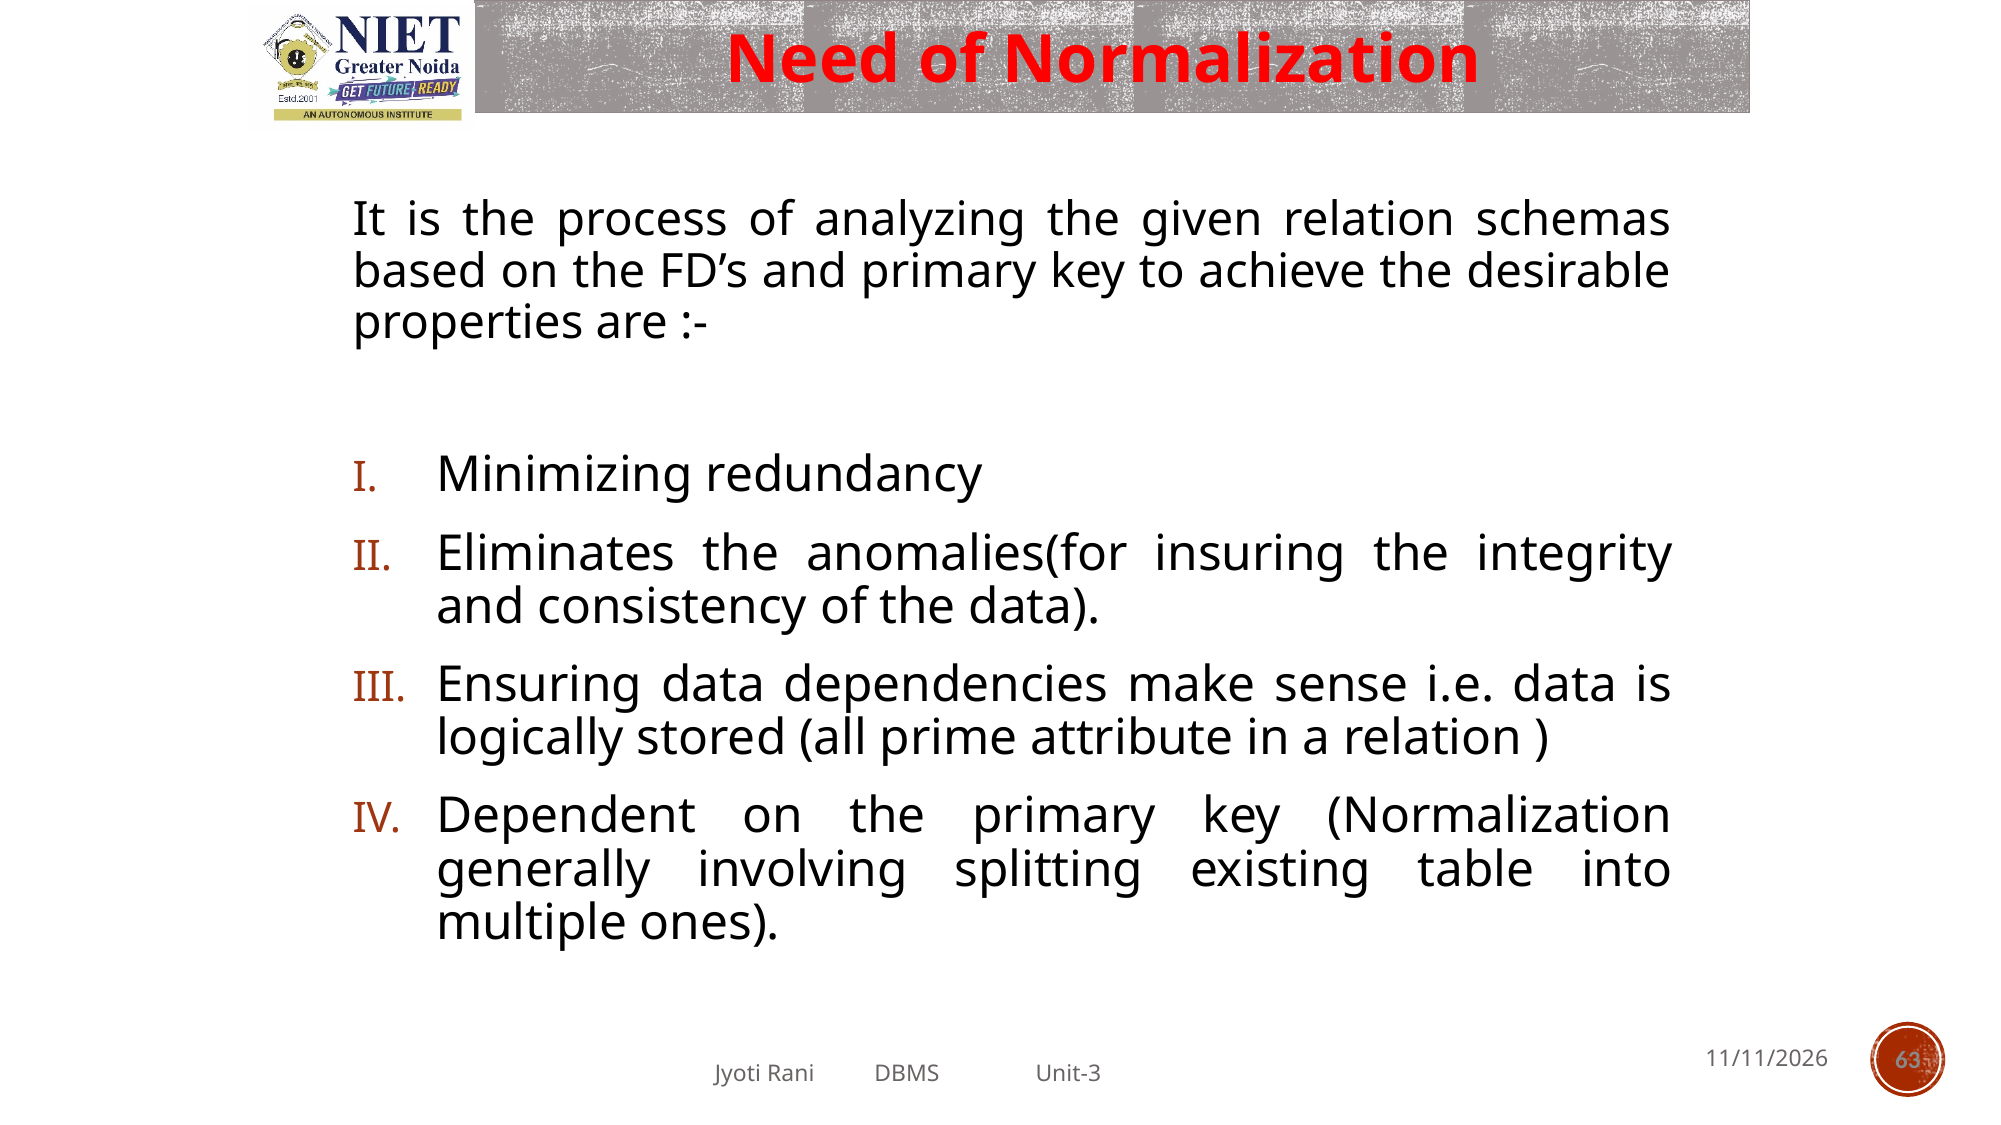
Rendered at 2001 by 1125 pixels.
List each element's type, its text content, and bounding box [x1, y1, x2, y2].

text_box Need of Normalization [488, 0, 1750, 113]
footer Jyoti Rani DBMS Unit-3 [699, 1042, 1525, 1103]
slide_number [1306, 1028, 1844, 1089]
slide_number 63 [1855, 1028, 1961, 1089]
list It is the process of analyzing the given relation schemas based on the FD’s and primary key to achieve the desirable properties are :- Minimizing redundancy Eliminates the anomalies(for insuring the integrity and consistency of the data). Ensuring data dependencies make sense i.e. data is logically stored (all prime attribute in a relation ) Dependent on the primary key (Normalization generally involving splitting existing table into multiple ones). [337, 187, 1688, 963]
picture [249, 0, 488, 134]
